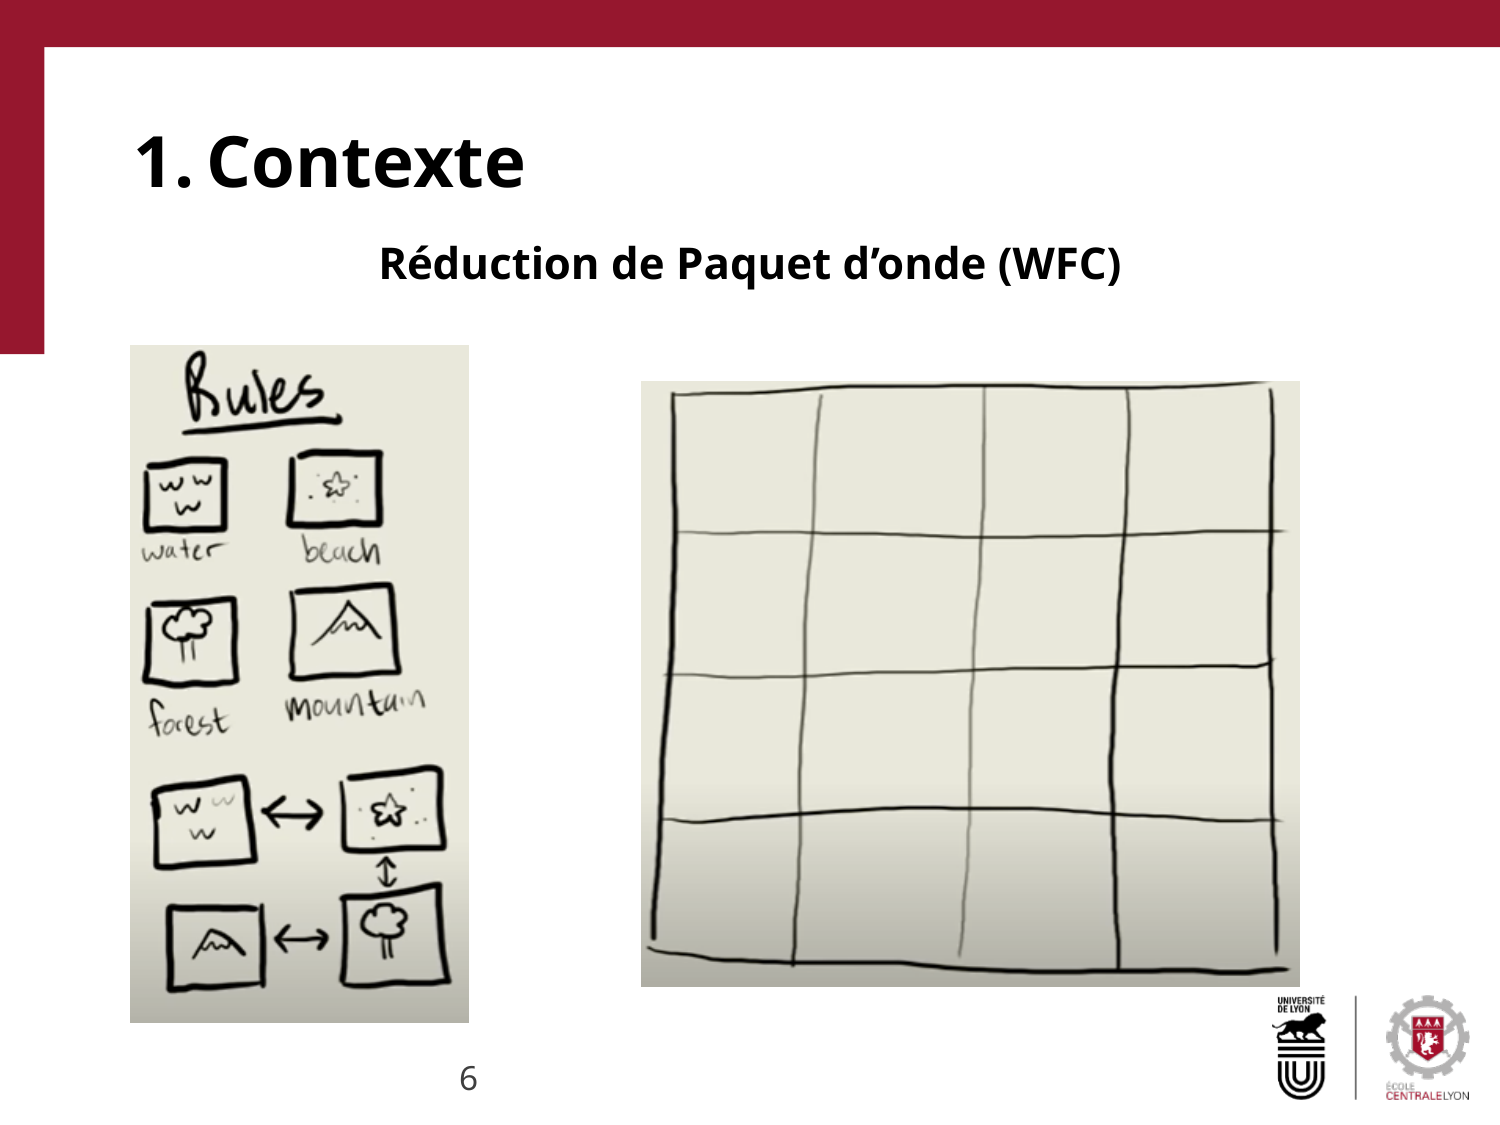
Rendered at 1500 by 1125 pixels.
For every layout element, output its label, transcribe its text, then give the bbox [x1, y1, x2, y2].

text_box Réduction de Paquet d’onde (WFC) [130, 168, 1370, 851]
slide_number ‹#› [444, 1049, 782, 1110]
picture [641, 381, 1488, 1113]
text_box Contexte [116, 101, 1003, 276]
picture [130, 345, 469, 1023]
